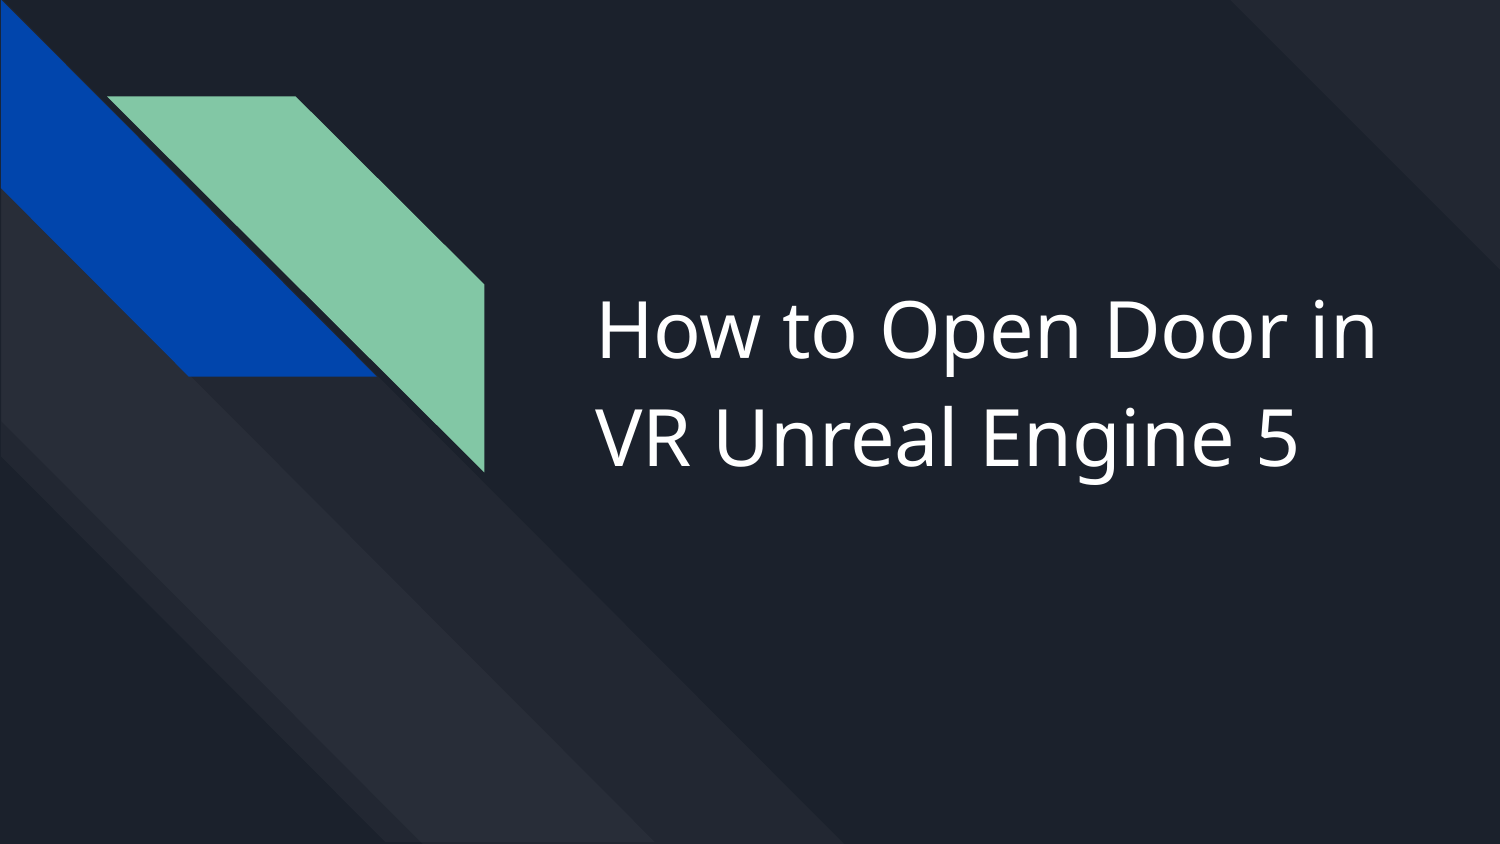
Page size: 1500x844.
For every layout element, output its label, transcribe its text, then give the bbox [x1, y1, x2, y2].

title How to Open Door in VR Unreal Engine 5 [580, 258, 1404, 518]
